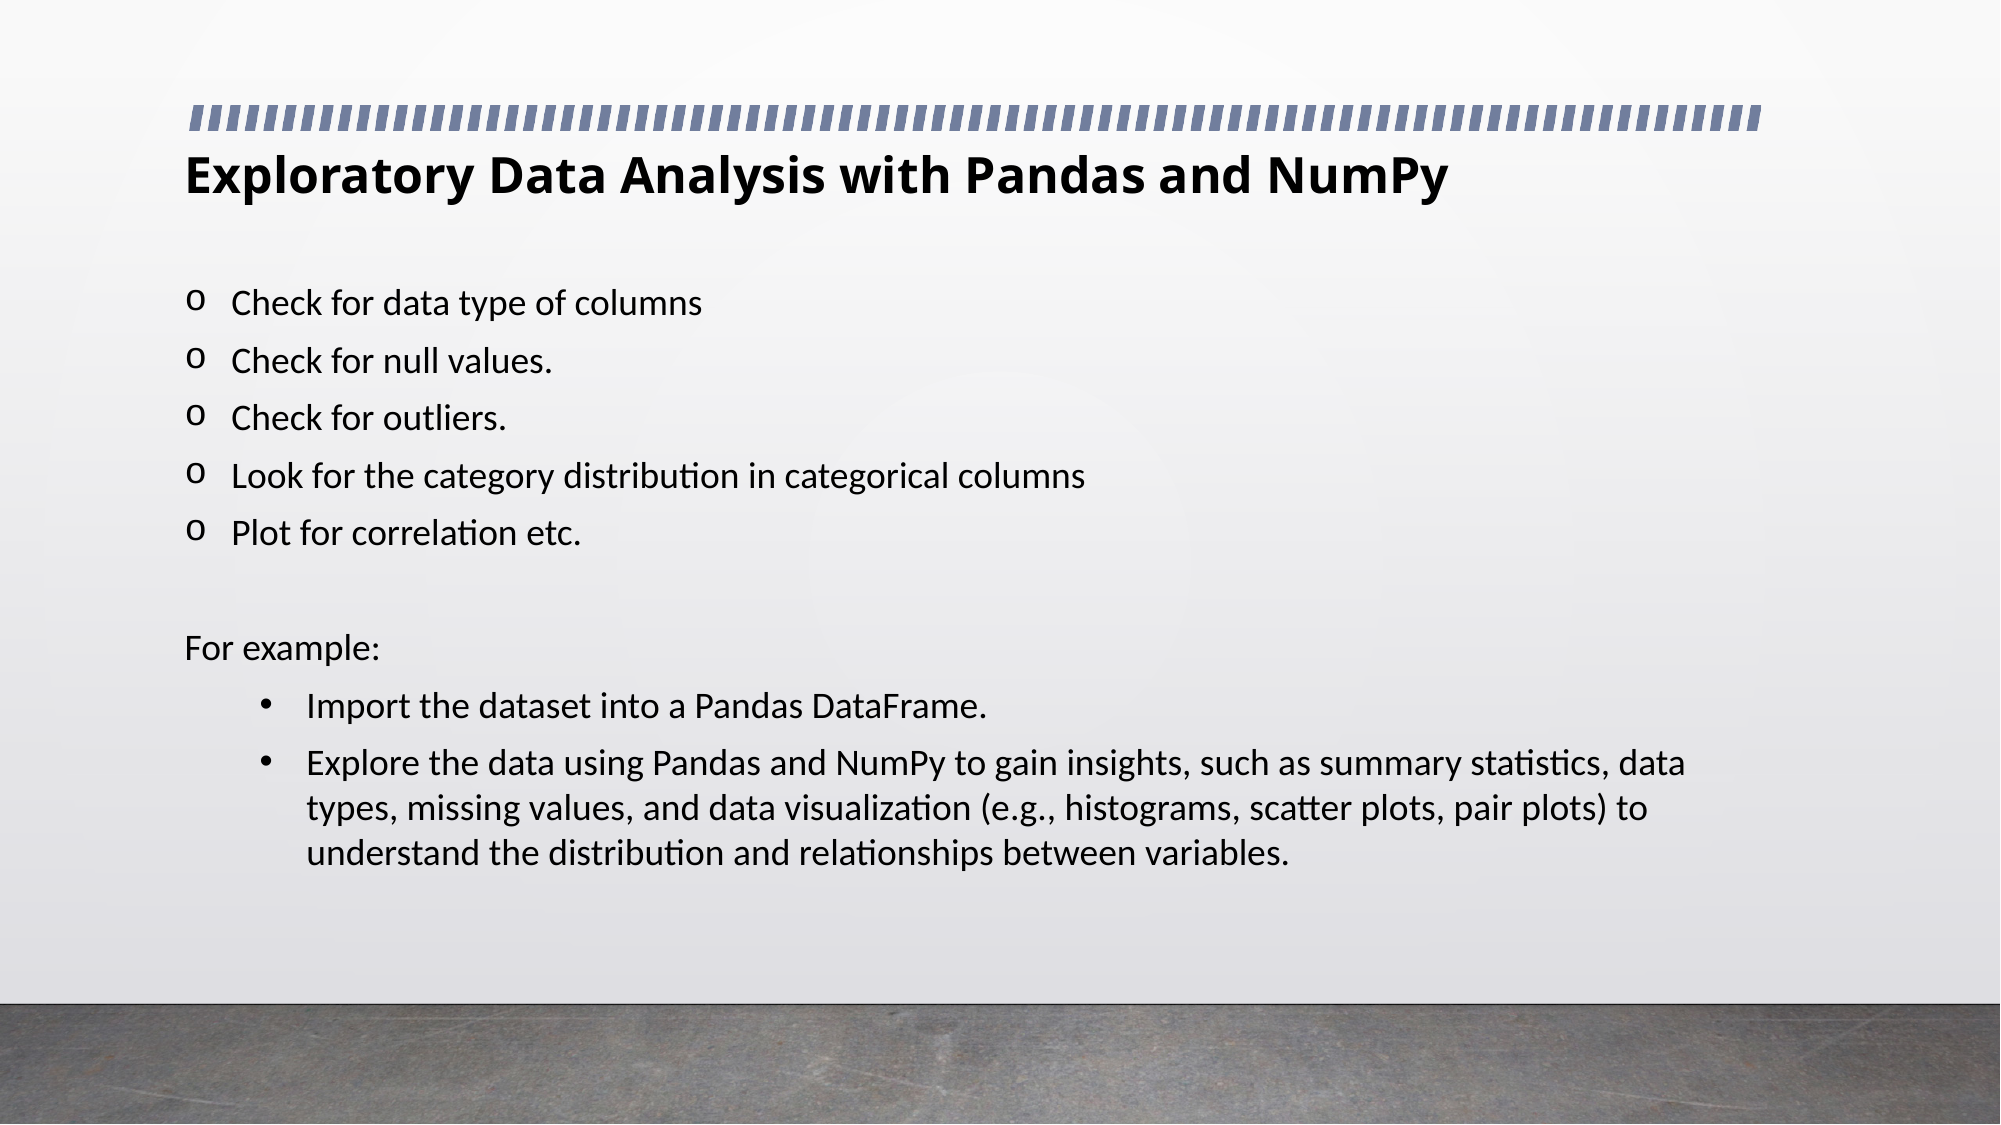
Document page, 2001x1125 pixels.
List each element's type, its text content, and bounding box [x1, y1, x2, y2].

picture [0, 1004, 2000, 1124]
text_box Check for data type of columns Check for null values. Check for outliers. Look for the category distribution in categorical columns Plot for correlation etc. For example: Import the dataset into a Pandas DataFrame. Explore the data using Pandas and NumPy to gain insights, such as summary statistics, data types, missing values, and data visualization (e.g., histograms, scatter plots, pair plots) to understand the distribution and relationships between variables. [169, 270, 1753, 881]
text_box Exploratory Data Analysis with Pandas and NumPy [169, 135, 2000, 211]
